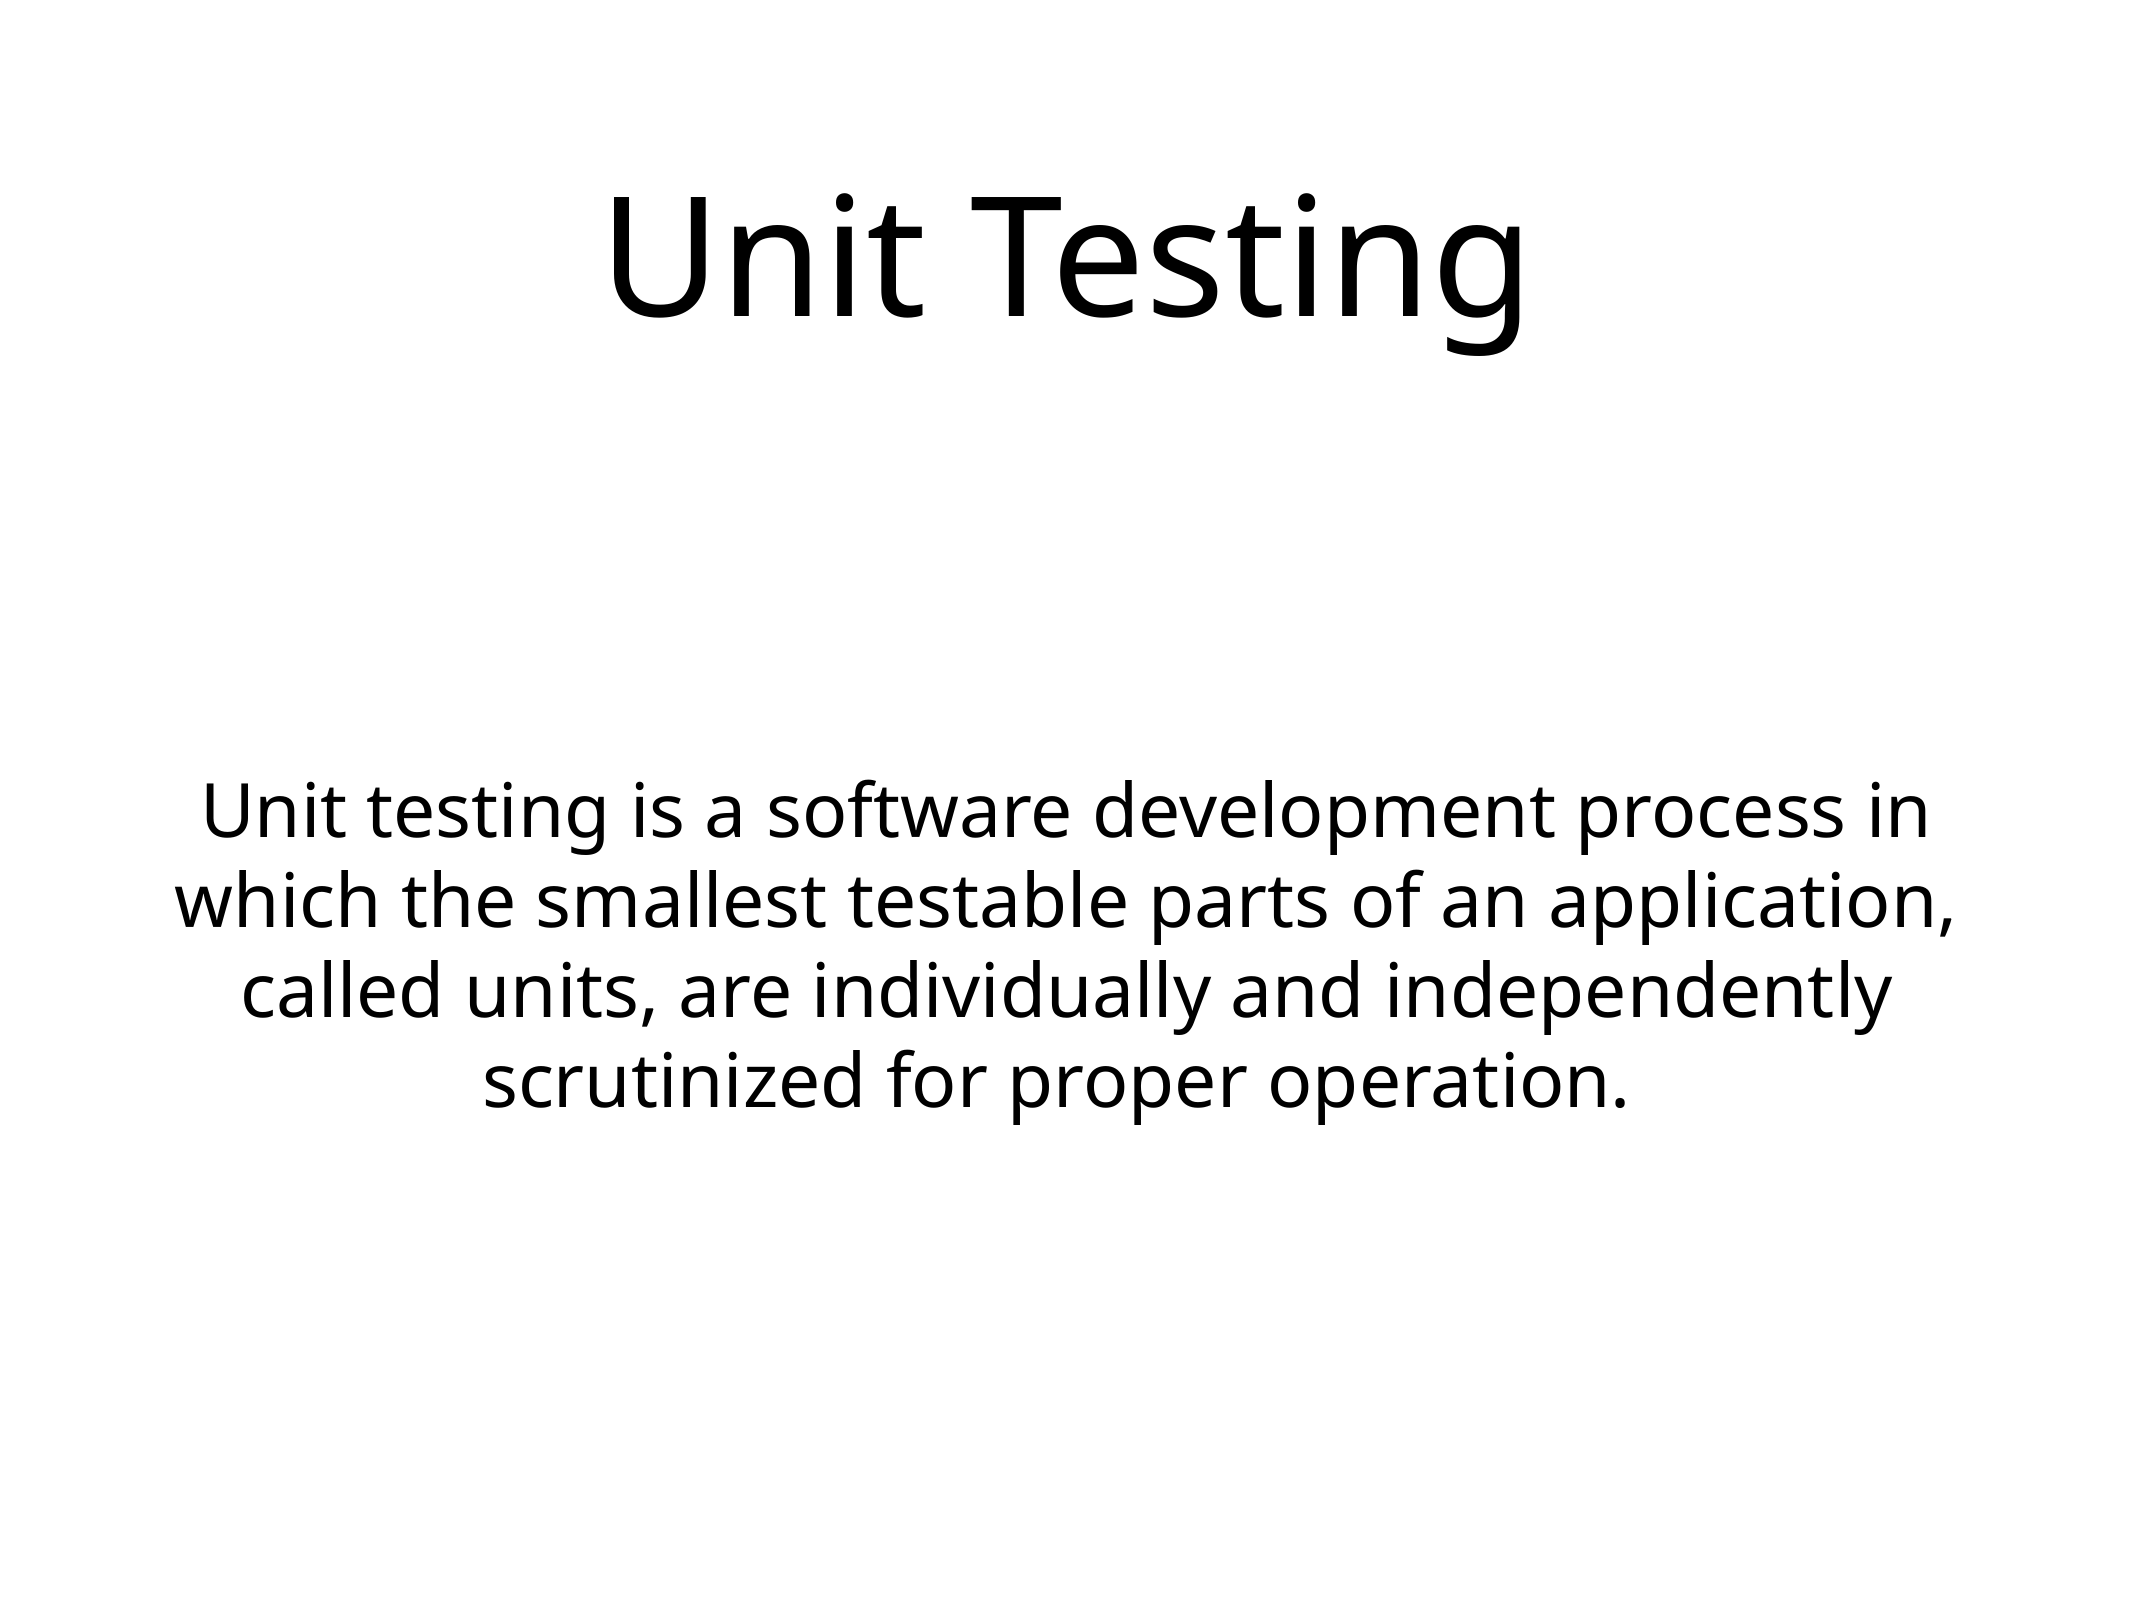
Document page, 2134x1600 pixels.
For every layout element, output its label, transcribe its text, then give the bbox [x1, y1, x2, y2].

title Unit Testing [156, 72, 1978, 427]
list Unit testing is a software development process in which the smallest testable parts of an application, called units, are individually and independently scrutinized for proper operation. [156, 427, 1978, 1459]
